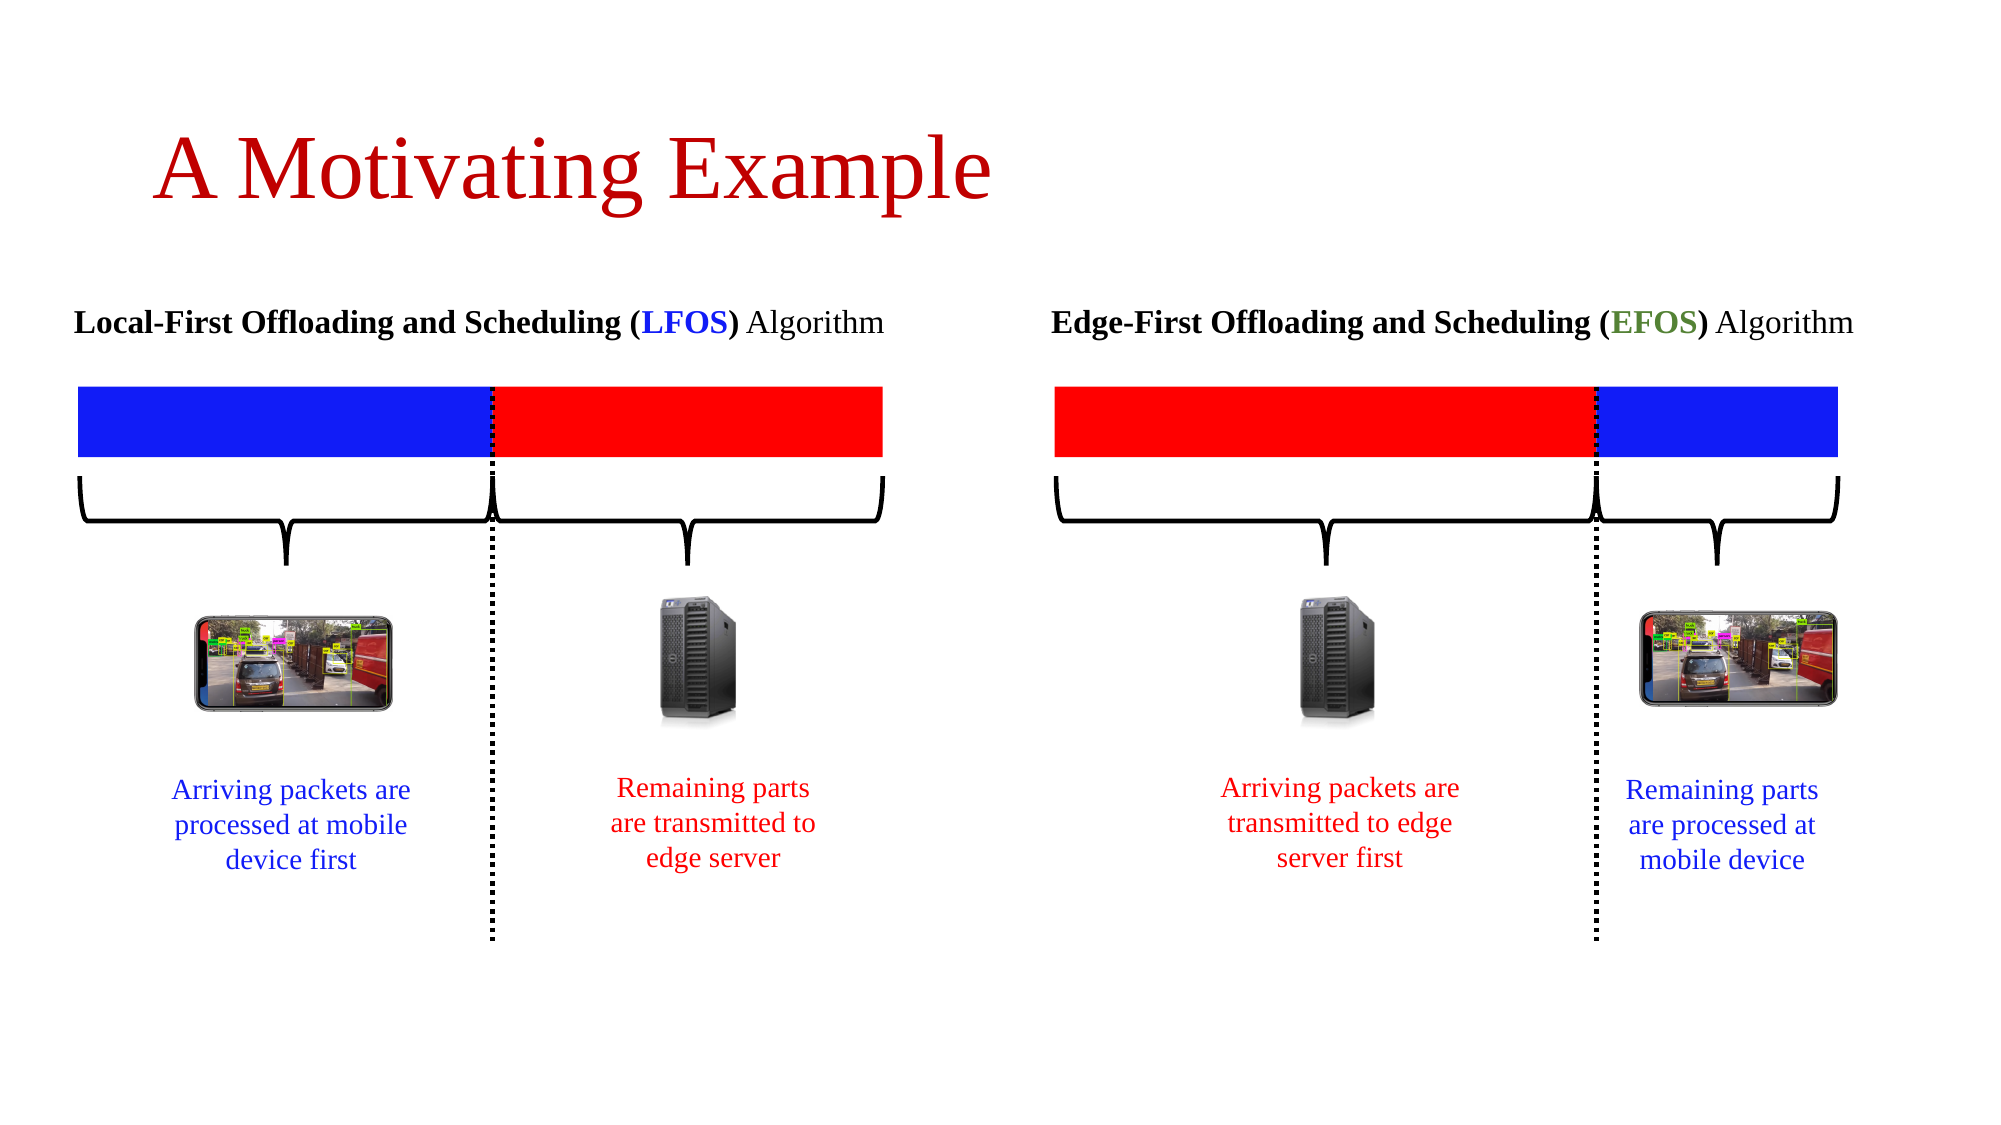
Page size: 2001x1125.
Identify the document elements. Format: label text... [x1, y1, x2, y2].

title A Motivating Example [137, 59, 1863, 278]
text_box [1036, 292, 1941, 942]
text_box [59, 292, 989, 942]
